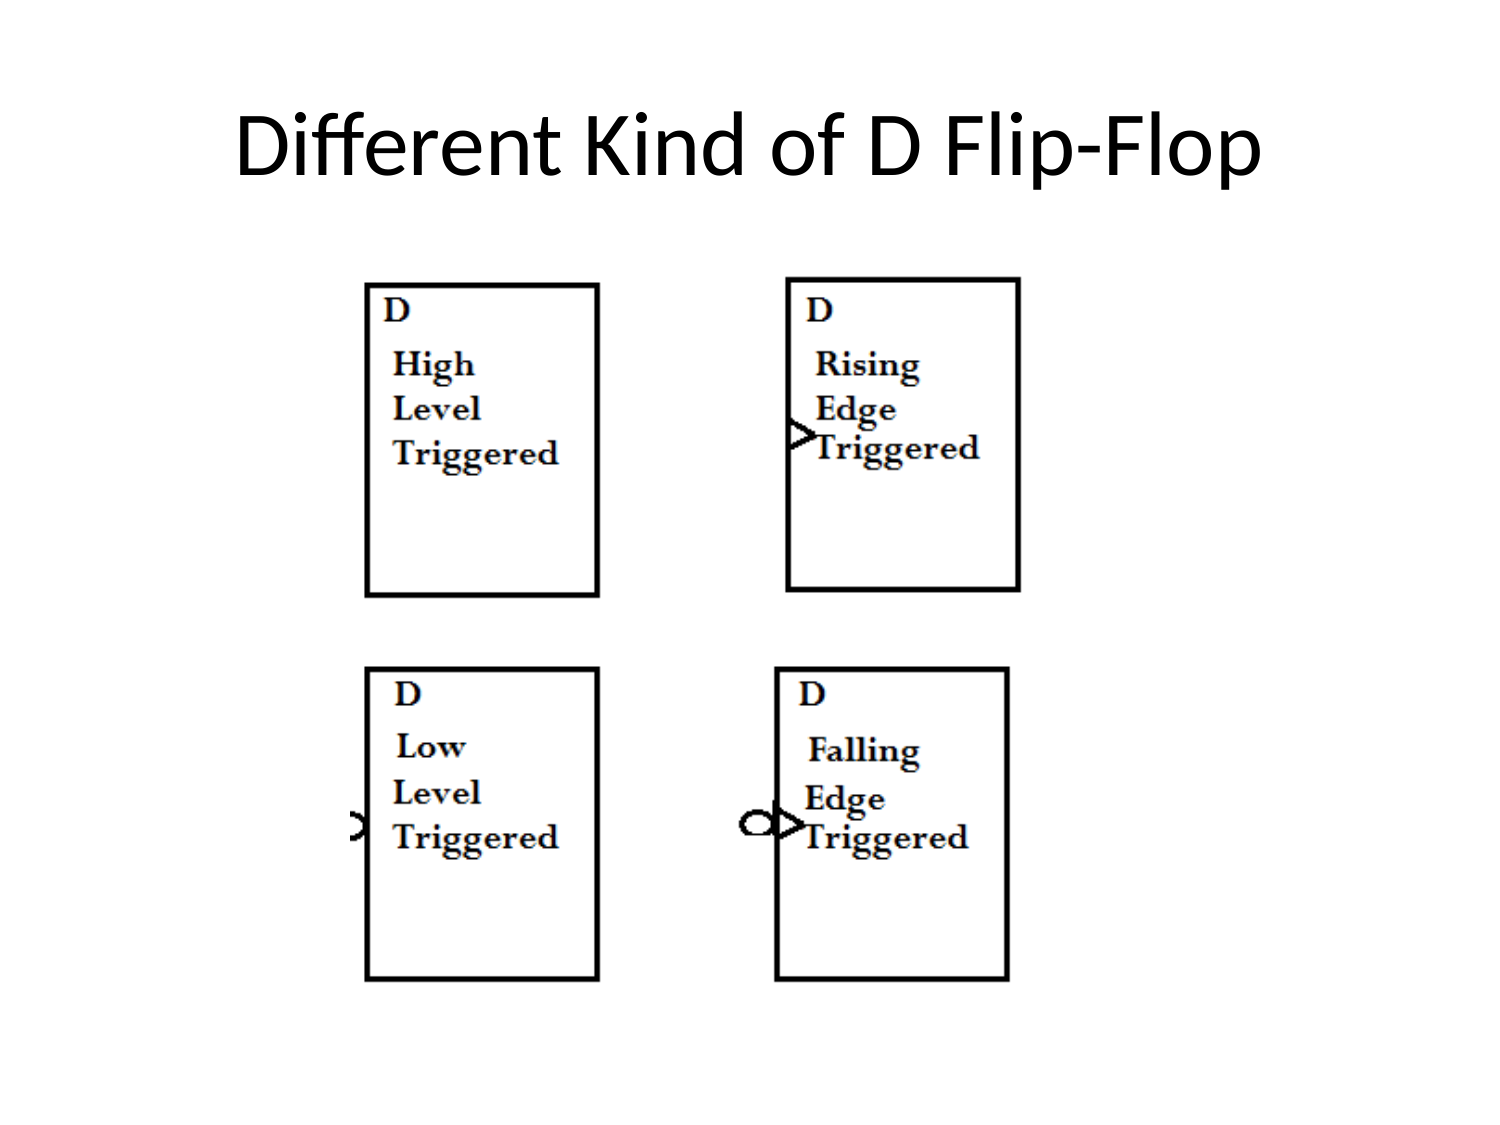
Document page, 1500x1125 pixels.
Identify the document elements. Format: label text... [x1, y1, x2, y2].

picture [349, 270, 1038, 999]
title Different Kind of D Flip-Flop [75, 45, 1425, 233]
